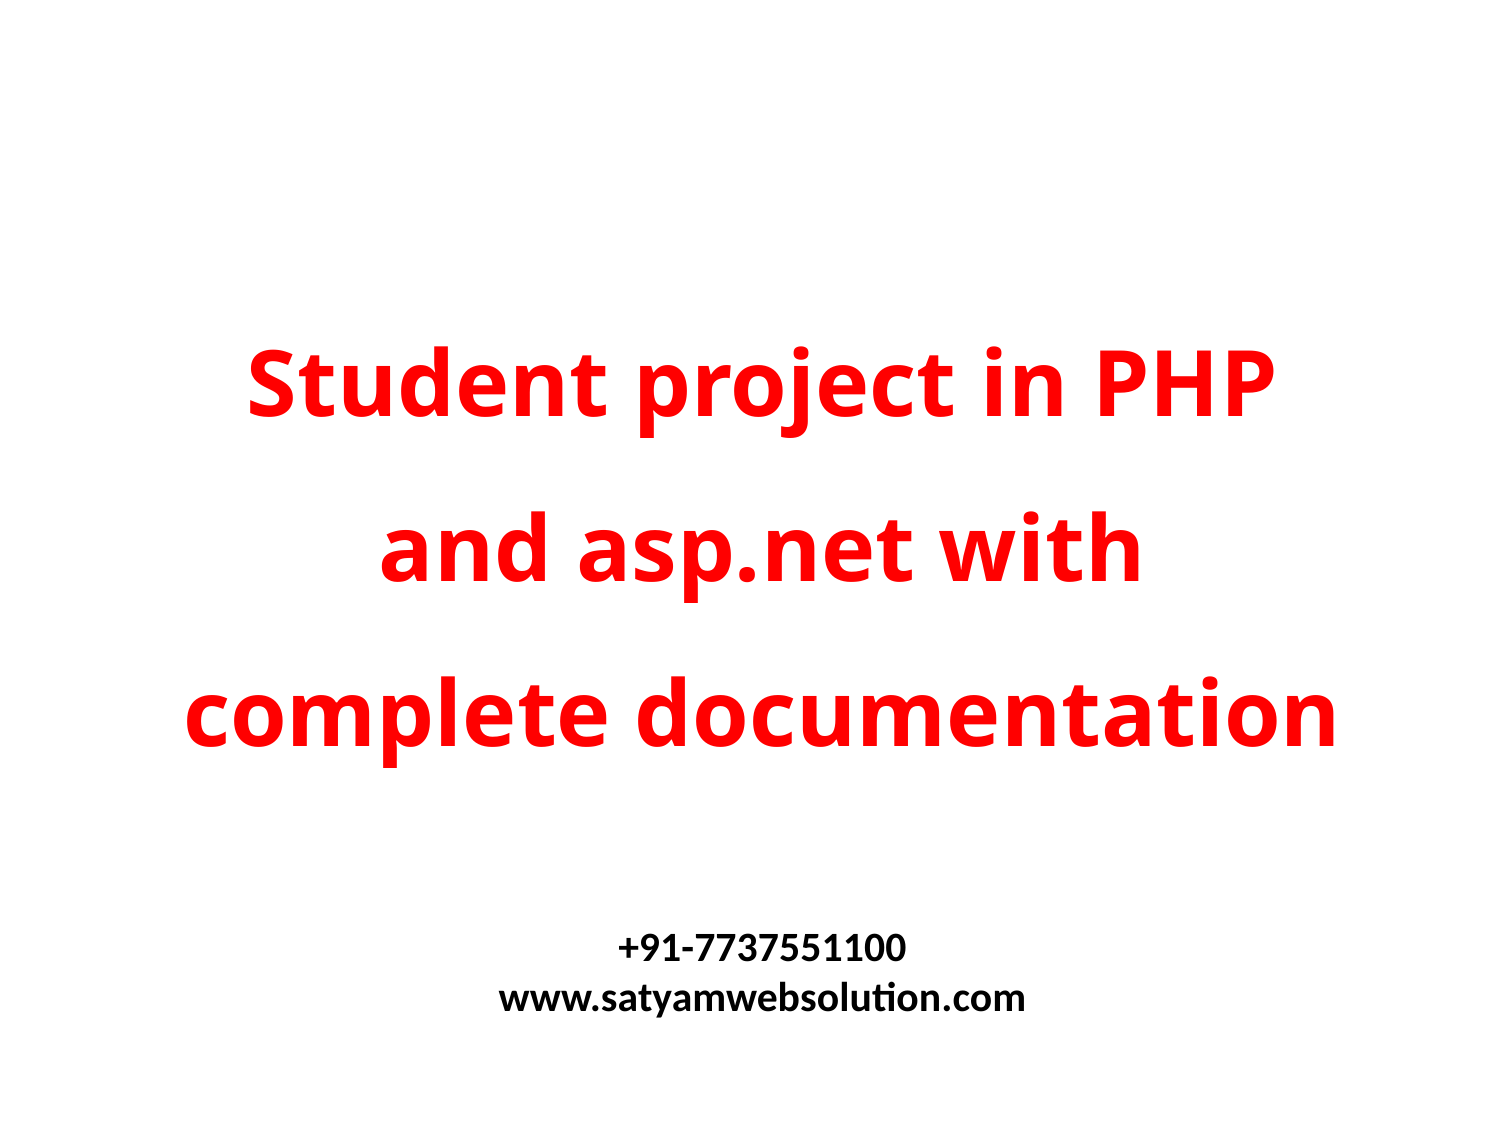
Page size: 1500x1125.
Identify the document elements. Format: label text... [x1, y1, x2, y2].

text_box +91-7737551100 www.satyamwebsolution.com [24, 875, 1500, 1066]
text_box Student project in PHP and asp.net with complete documentation [162, 262, 1363, 773]
